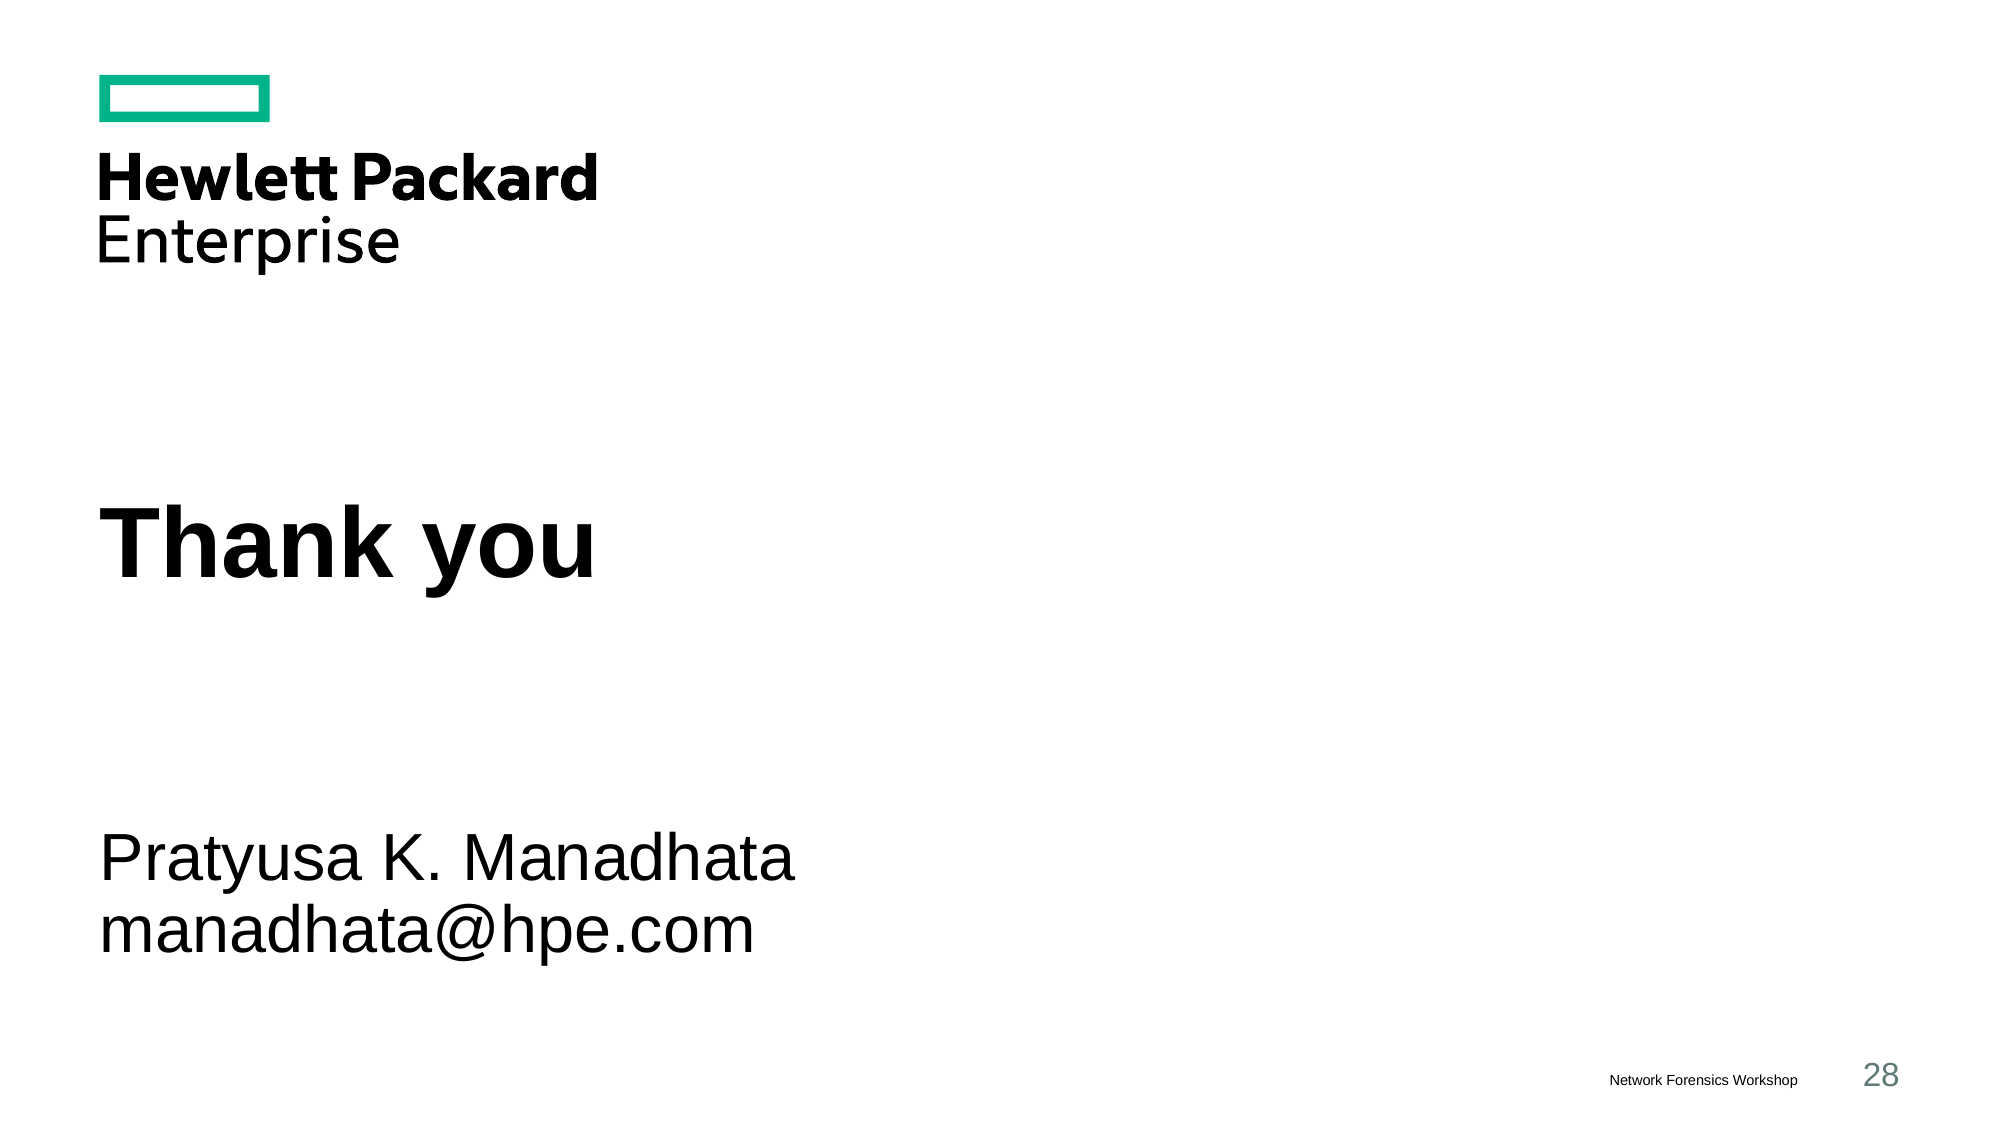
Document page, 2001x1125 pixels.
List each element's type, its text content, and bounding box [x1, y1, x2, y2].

footer Network Forensics Workshop [1137, 1054, 1798, 1089]
slide_number 28 [1812, 1054, 1900, 1093]
title Thank you [99, 437, 1600, 813]
list Pratyusa K. Manadhata manadhata@hpe.com [99, 822, 1600, 1000]
